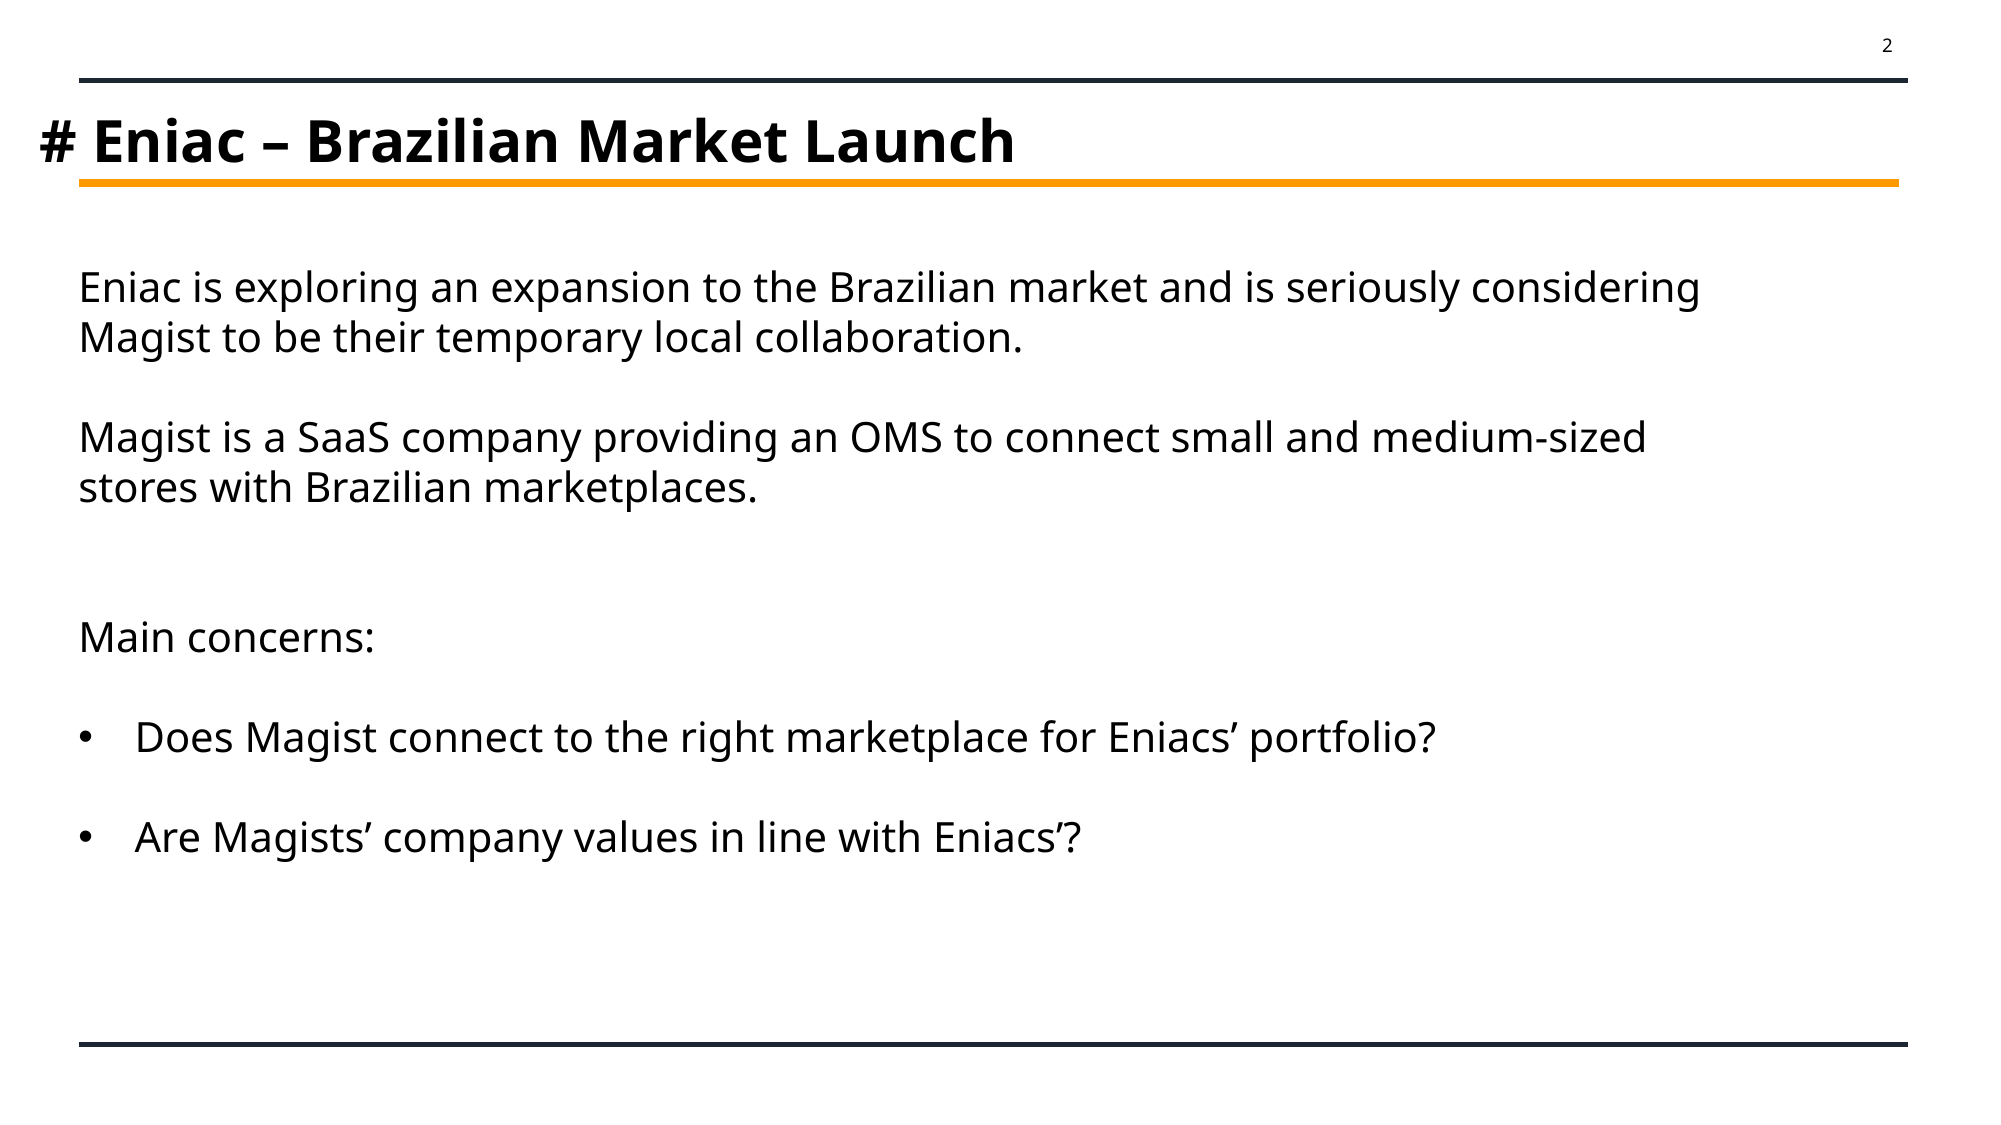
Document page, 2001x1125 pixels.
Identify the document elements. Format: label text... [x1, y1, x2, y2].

text_box # Eniac – Brazilian Market Launch [24, 96, 1032, 182]
slide_number 2 [1802, 16, 1908, 77]
text_box Eniac is exploring an expansion to the Brazilian market and is seriously considering Magist to be their temporary local collaboration. Magist is a SaaS company providing an OMS to connect small and medium-sized stores with Brazilian marketplaces. Main concerns: Does Magist connect to the right marketplace for Eniacs’ portfolio? Are Magists’ company values in line with Eniacs’? [63, 253, 1728, 1009]
